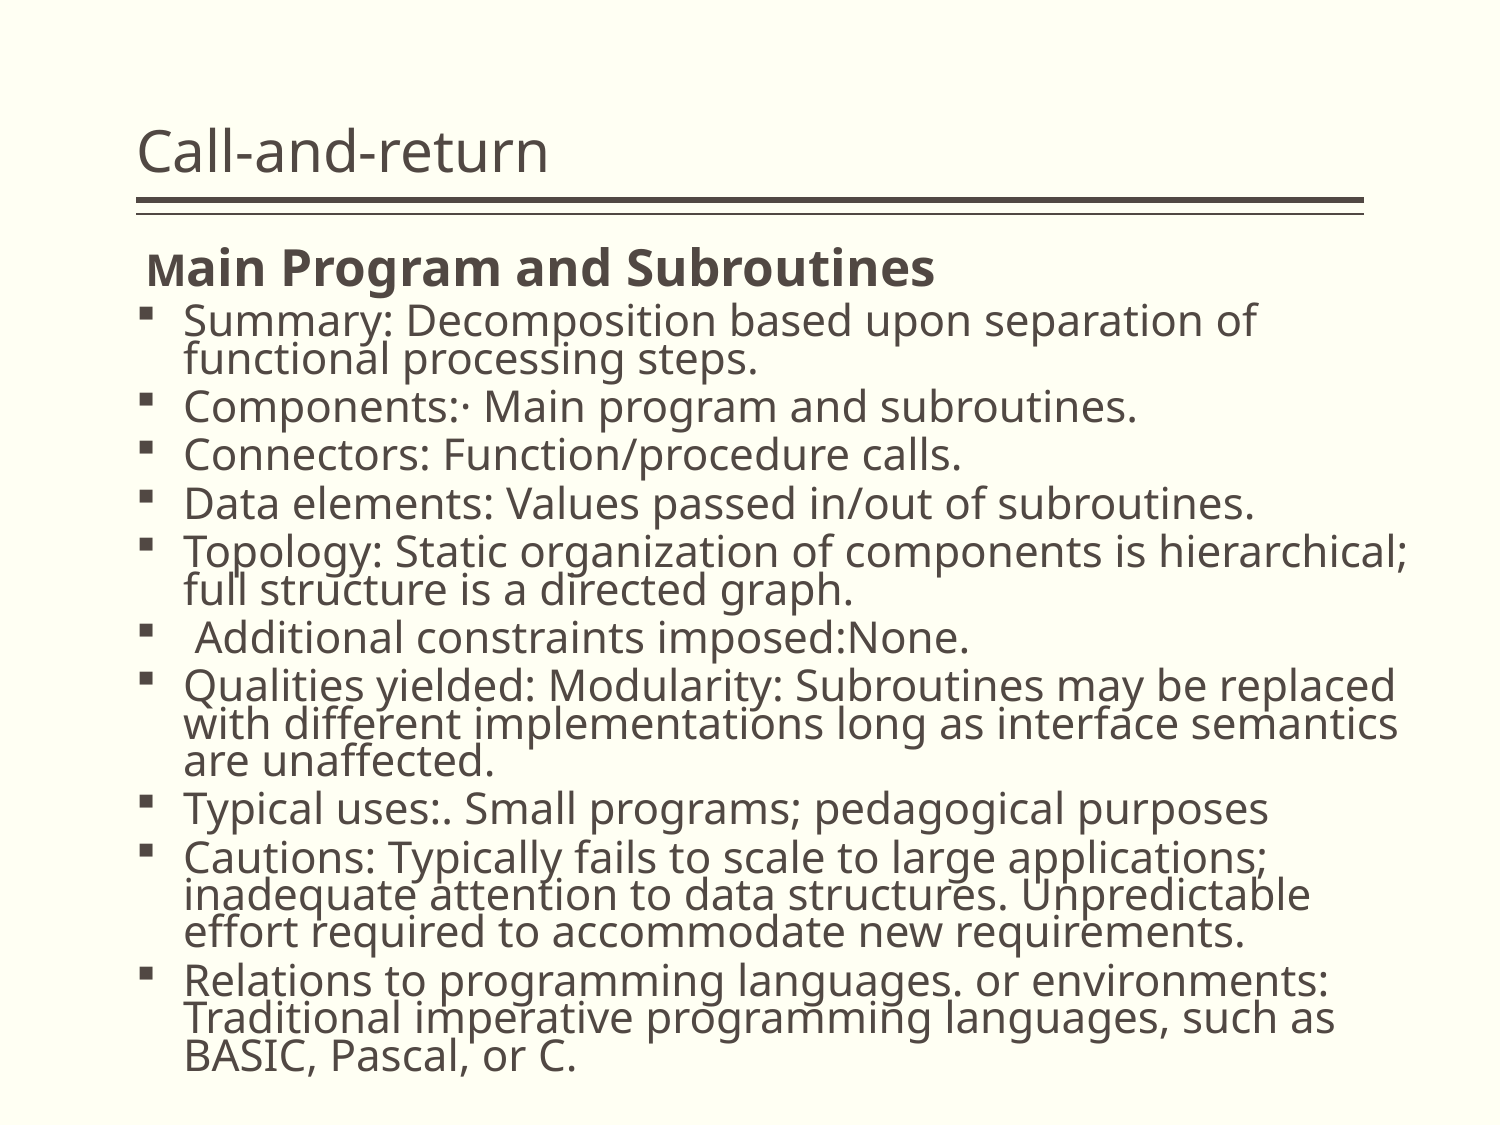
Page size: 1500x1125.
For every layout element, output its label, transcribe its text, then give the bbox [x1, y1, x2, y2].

list Main Program and Subroutines Summary: Decomposition based upon separation of functional processing steps. Components:· Main program and subroutines. Connectors: Function/procedure calls. Data elements: Values passed in/out of subroutines. Topology: Static organization of components is hierarchical; full structure is a directed graph. Additional constraints imposed:None. Qualities yielded: Modularity: Subroutines may be replaced with different implementations long as interface semantics are unaffected. Typical uses:. Small programs; pedagogical purposes Cautions: Typically fails to scale to large applications; inadequate attention to data structures. Unpredictable effort required to accommodate new requirements. Relations to programming languages. or environments: Traditional imperative programming languages, such as BASIC, Pascal, or C. [135, 234, 1425, 1097]
title Call-and-return [135, 12, 1364, 193]
